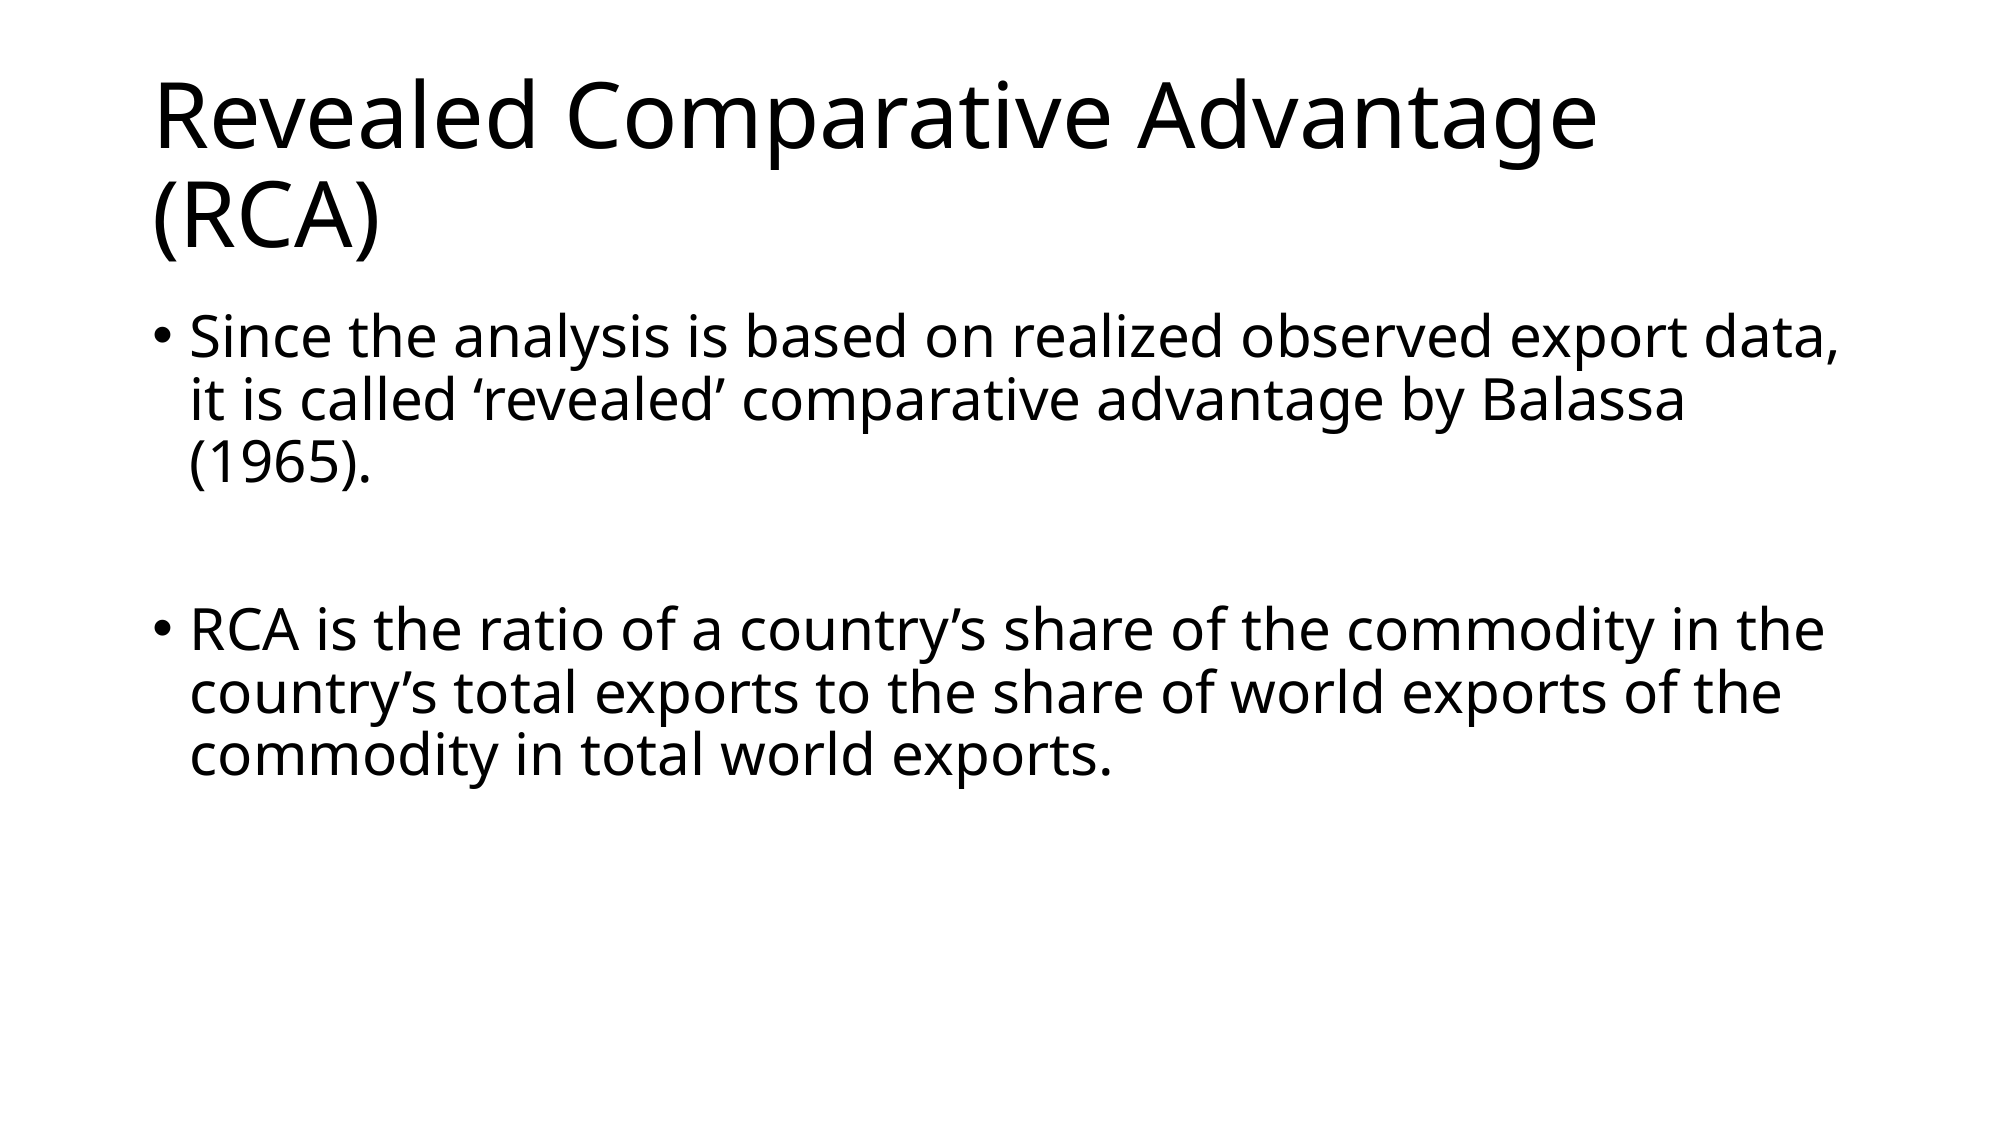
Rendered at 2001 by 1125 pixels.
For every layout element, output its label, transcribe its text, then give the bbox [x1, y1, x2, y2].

title Revealed Comparative Advantage (RCA) [137, 59, 1863, 278]
list Since the analysis is based on realized observed export data, it is called ‘revealed’ comparative advantage by Balassa (1965). RCA is the ratio of a country’s share of the commodity in the country’s total exports to the share of world exports of the commodity in total world exports. [137, 299, 1863, 1014]
